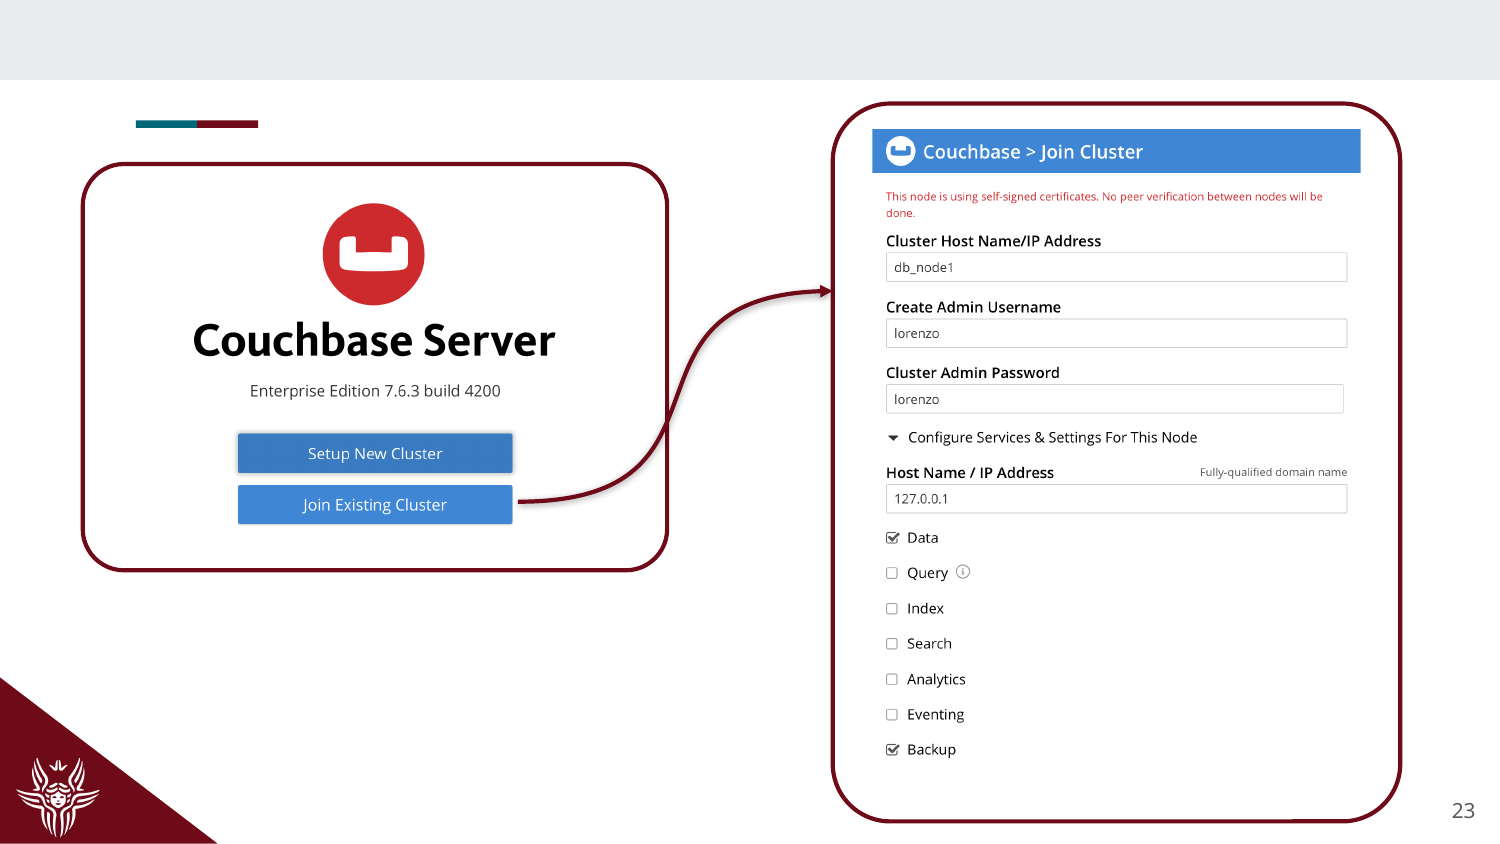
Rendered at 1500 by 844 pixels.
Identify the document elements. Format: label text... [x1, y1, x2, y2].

text_box [830, 101, 1403, 824]
picture [872, 128, 1361, 766]
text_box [517, 290, 834, 502]
slide_number 23 [1400, 779, 1491, 844]
picture [16, 758, 100, 839]
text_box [82, 163, 668, 571]
